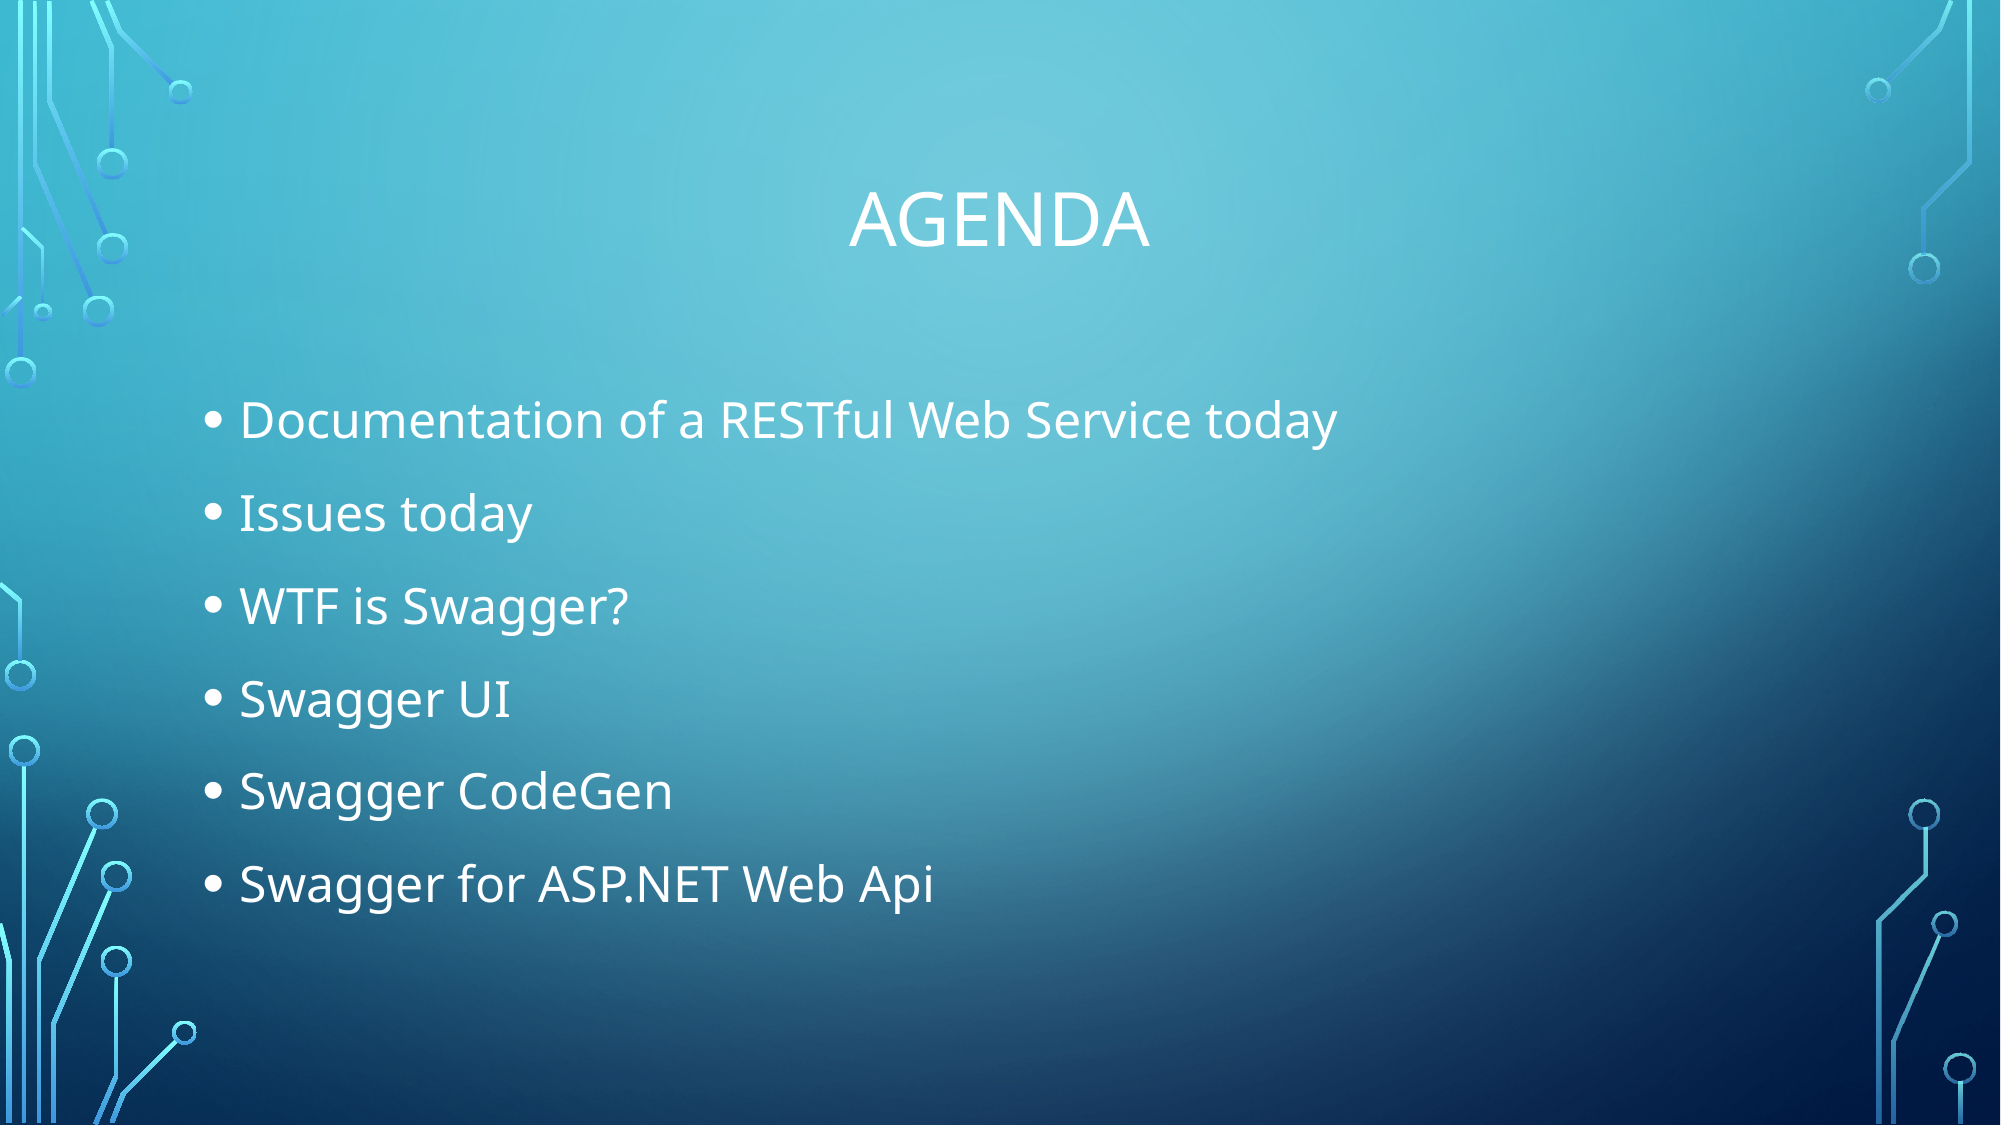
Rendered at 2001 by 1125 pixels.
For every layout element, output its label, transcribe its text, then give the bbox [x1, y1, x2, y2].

title Agenda [187, 101, 1813, 344]
list Documentation of a RESTful Web Service today Issues today WTF is Swagger? Swagger UI Swagger CodeGen Swagger for ASP.NET Web Api [187, 369, 1813, 950]
